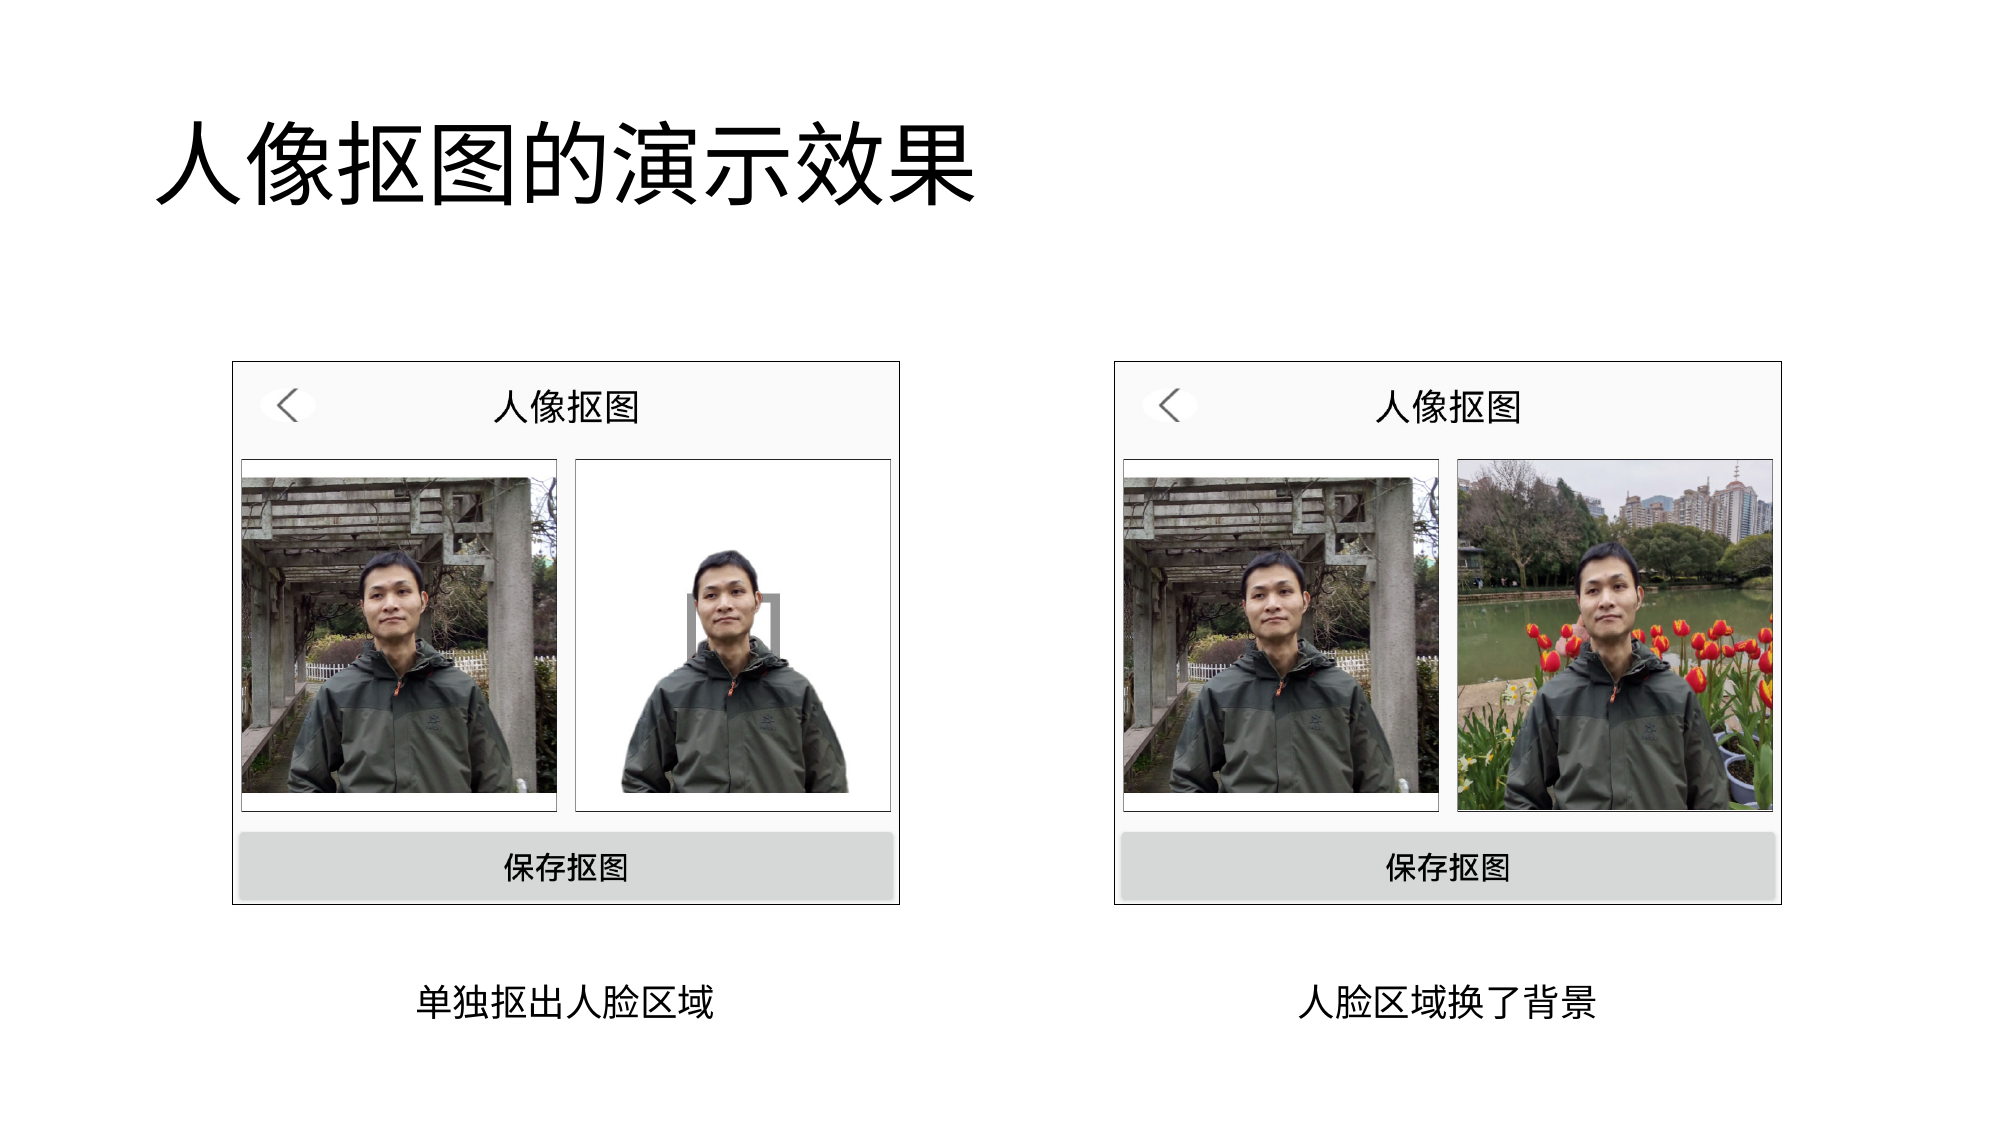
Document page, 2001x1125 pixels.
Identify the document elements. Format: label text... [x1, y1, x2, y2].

picture [1114, 361, 1782, 905]
title 人像抠图的演示效果 [137, 59, 1863, 278]
text_box 人脸区域换了背景 [1282, 971, 1613, 1031]
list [232, 361, 900, 905]
text_box 单独抠出人脸区域 [400, 971, 731, 1031]
